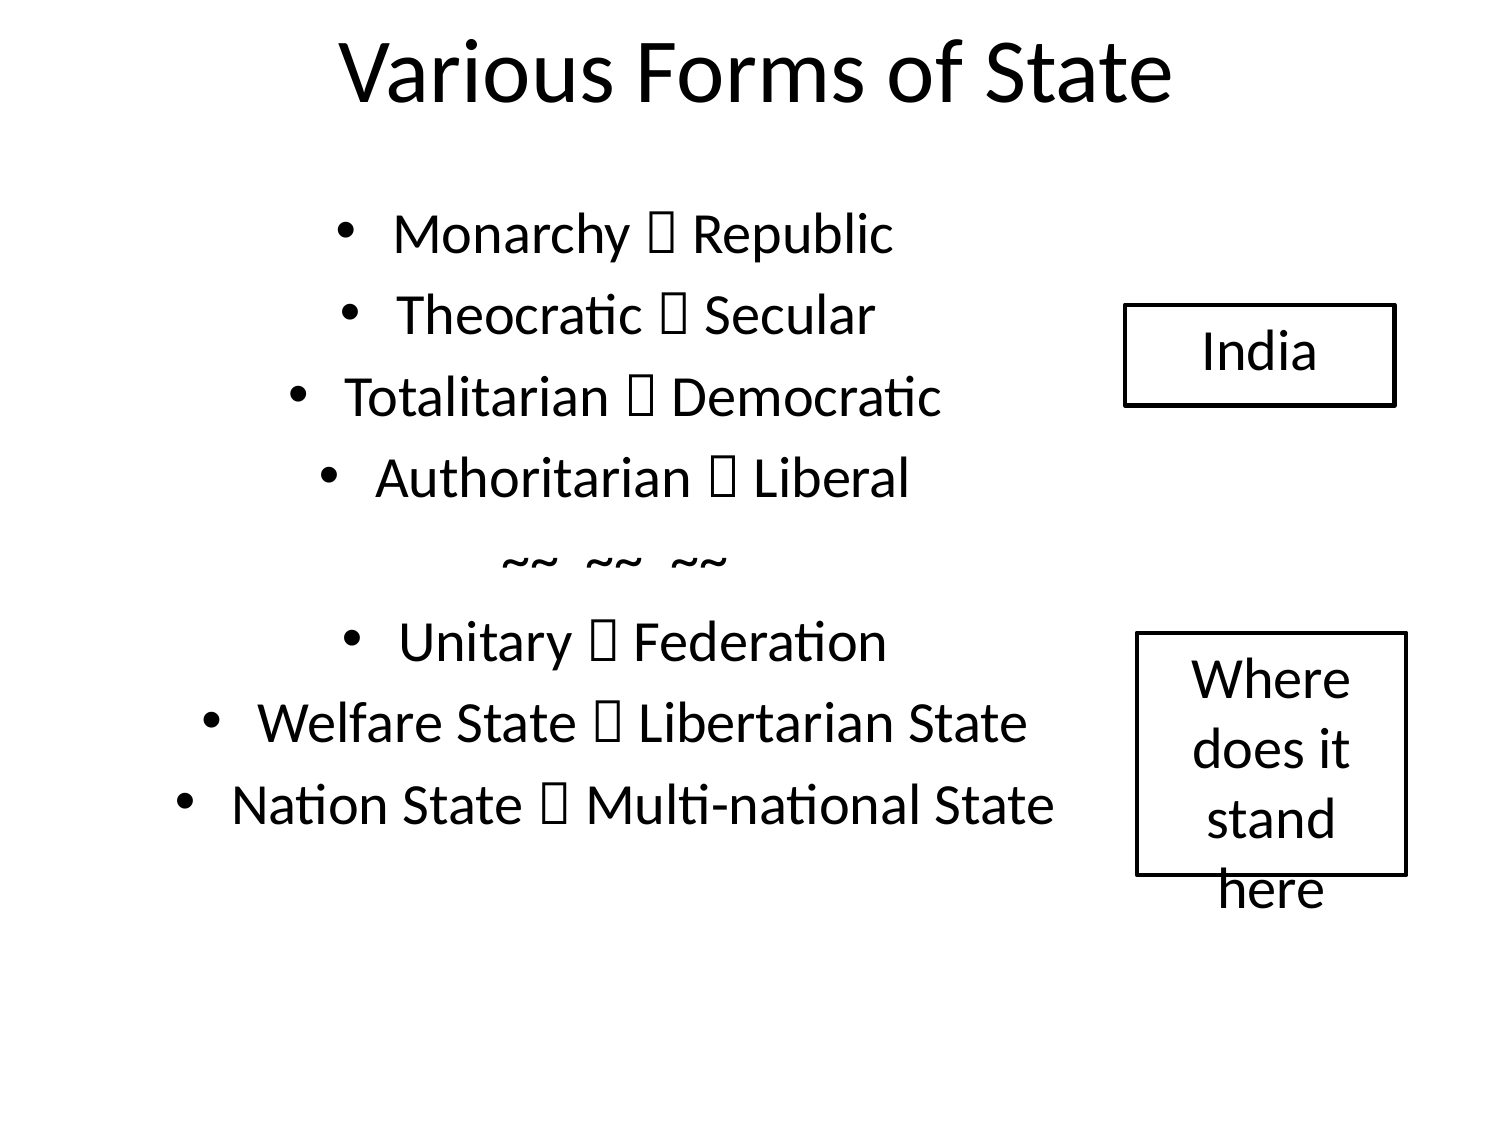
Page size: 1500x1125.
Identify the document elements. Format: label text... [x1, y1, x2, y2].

title Various Forms of State [82, 0, 1432, 131]
list Monarchy  Republic Theocratic  Secular Totalitarian  Democratic Authoritarian  Liberal ~~ ~~ ~~ Unitary  Federation Welfare State  Libertarian State Nation State  Multi-national State [128, 187, 1102, 1055]
text_box Where does it stand here [1135, 631, 1408, 877]
text_box India [1123, 303, 1397, 408]
